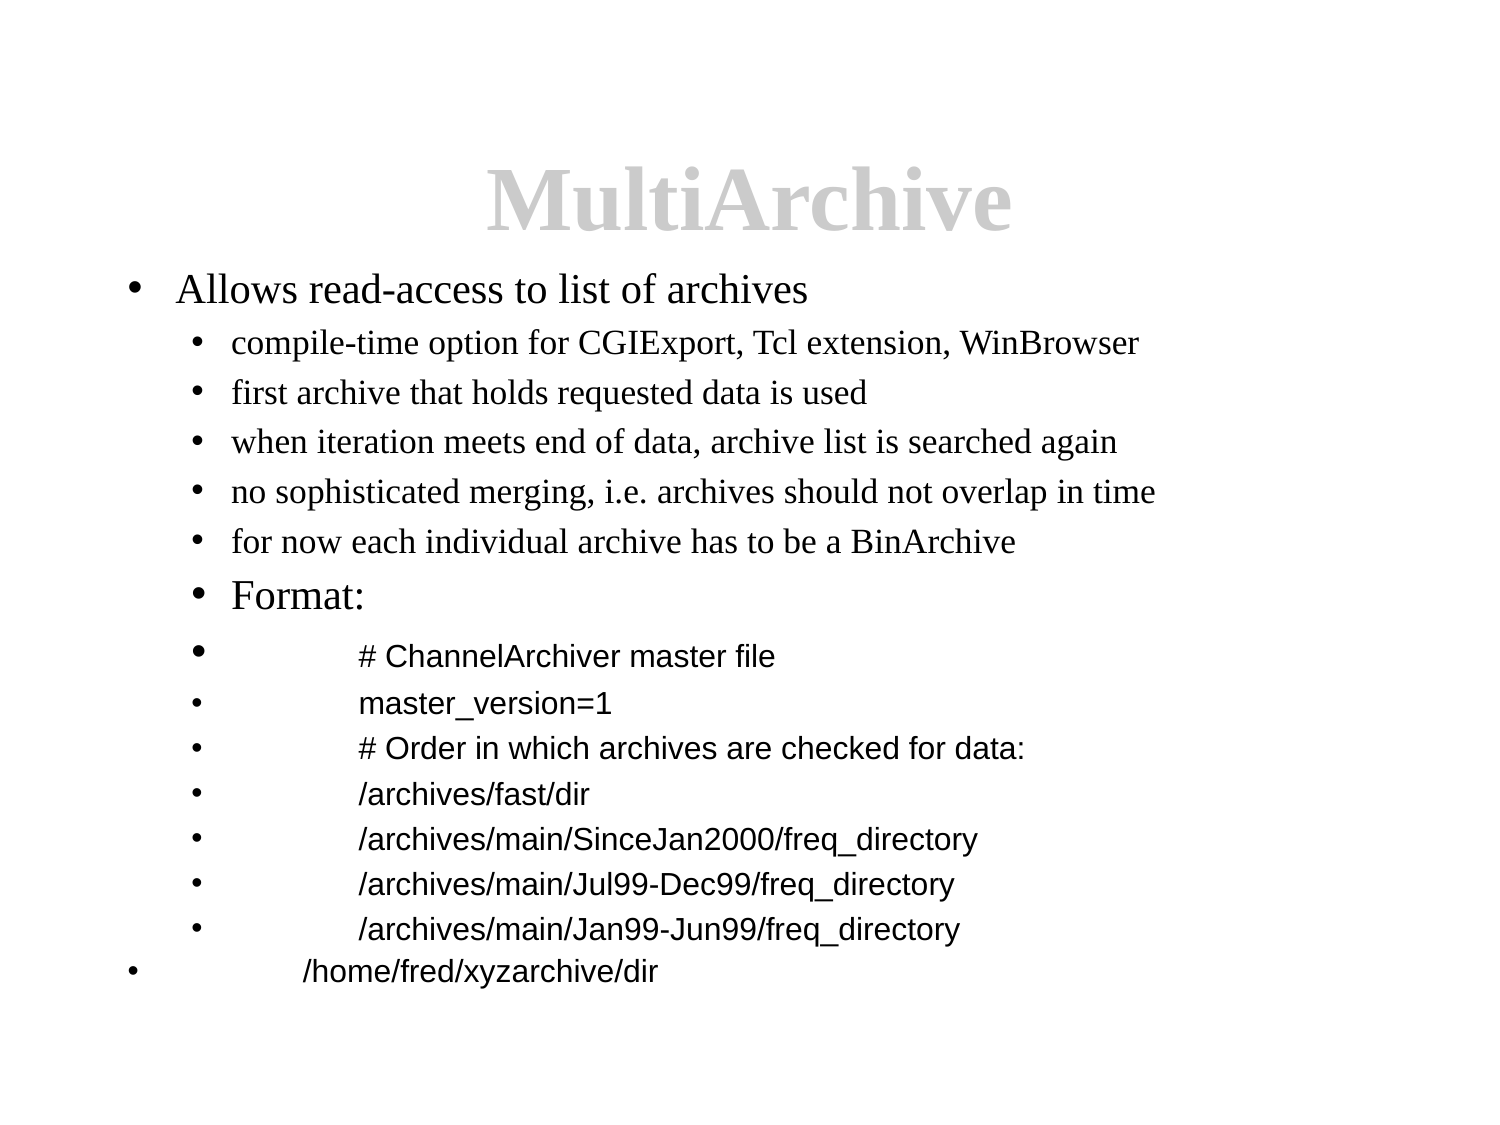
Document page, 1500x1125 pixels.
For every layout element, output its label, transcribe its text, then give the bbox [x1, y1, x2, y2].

text_box MultiArchive [112, 99, 1388, 254]
text_box Allows read-access to list of archives compile-time option for CGIExport, Tcl extension, WinBrowser first archive that holds requested data is used when iteration meets end of data, archive list is searched again no sophisticated merging, i.e. archives should not overlap in time for now each individual archive has to be a BinArchive Format: # ChannelArchiver master file master_version=1 # Order in which archives are checked for data: /archives/fast/dir /archives/main/SinceJan2000/freq_directory /archives/main/Jul99-Dec99/freq_directory /archives/main/Jan99-Jun99/freq_directory /home/fred/xyzarchive/dir [112, 254, 1388, 1000]
